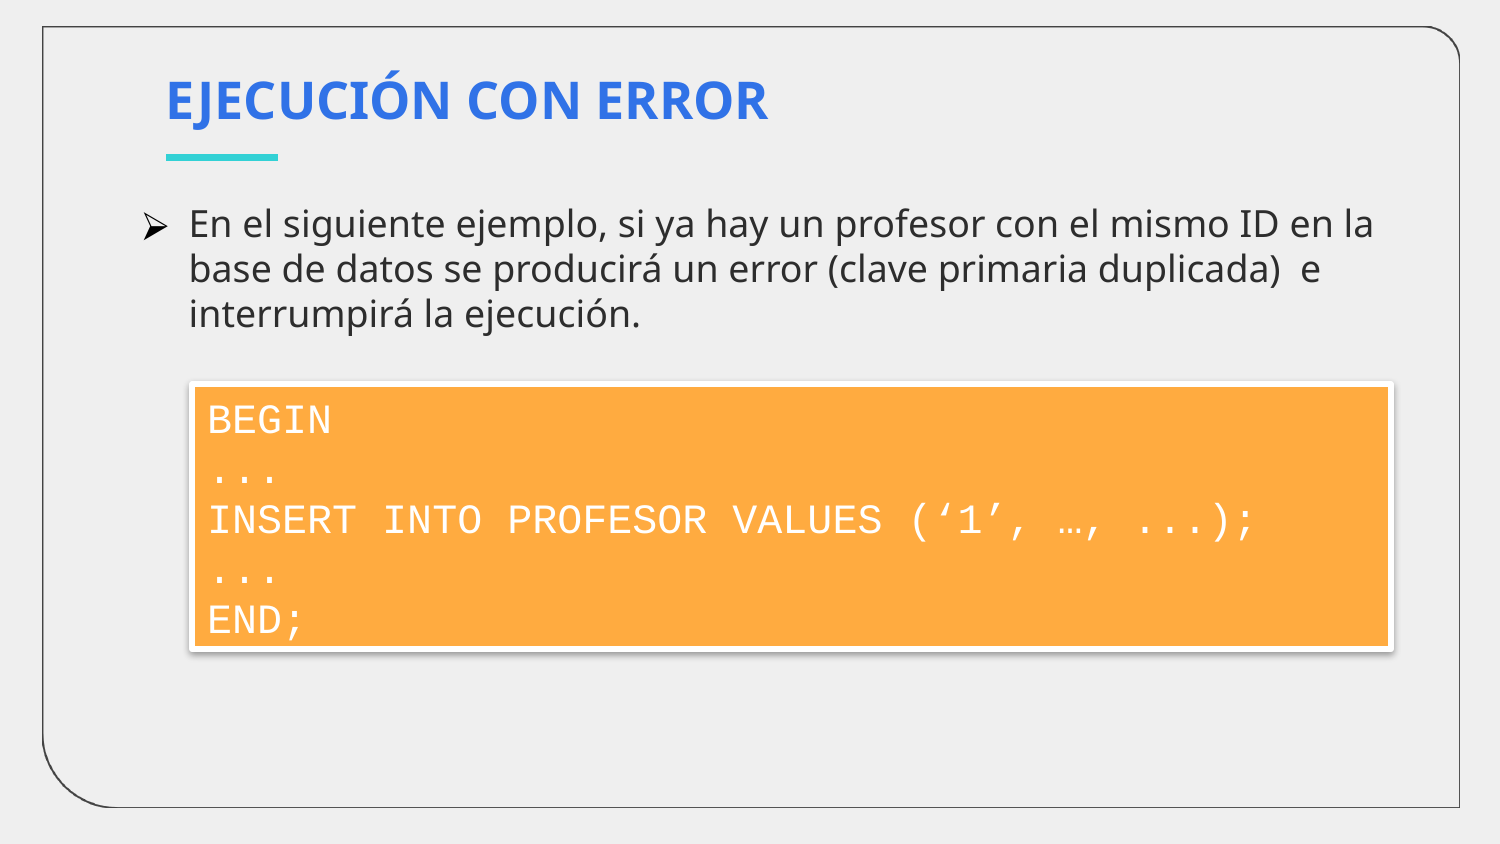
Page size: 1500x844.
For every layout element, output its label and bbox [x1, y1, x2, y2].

picture [42, 26, 1460, 808]
